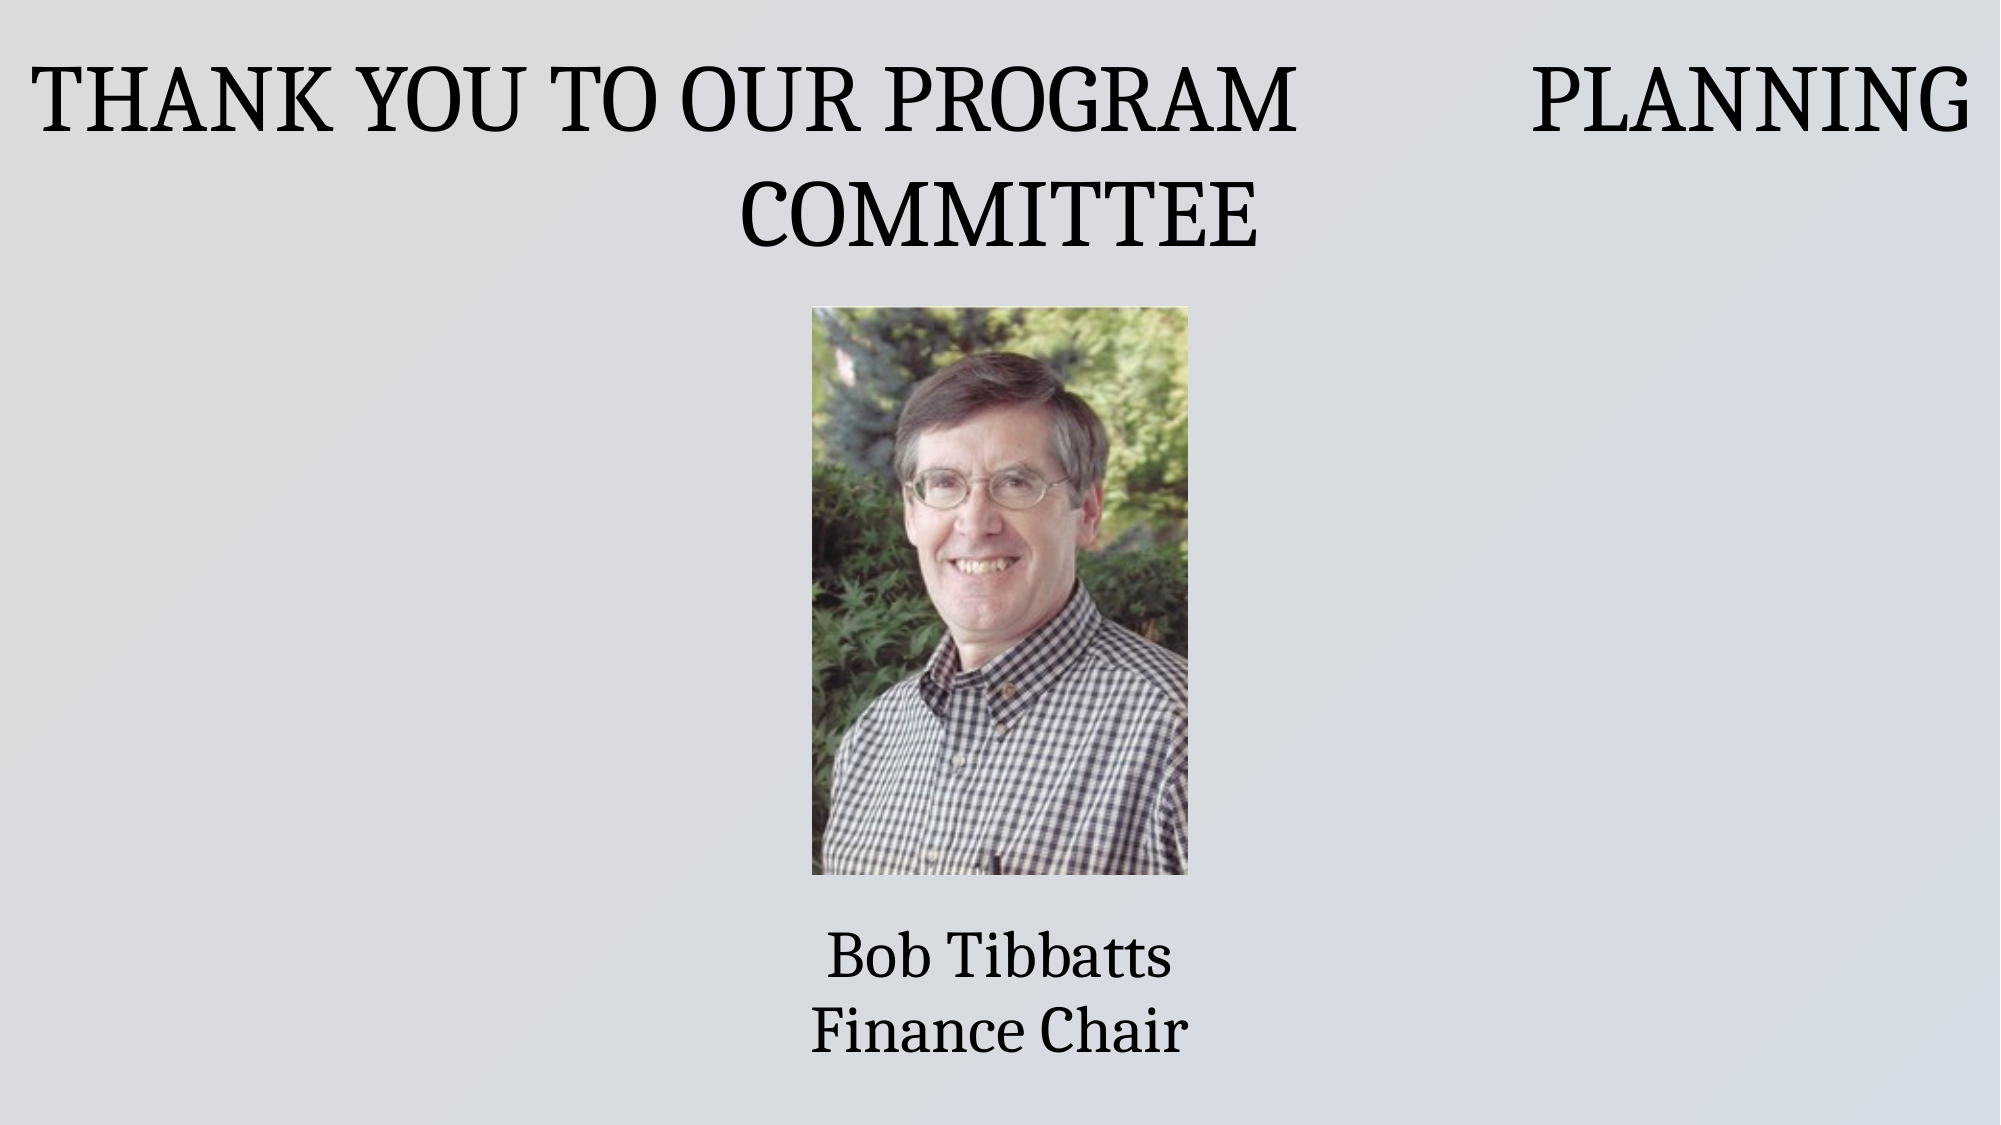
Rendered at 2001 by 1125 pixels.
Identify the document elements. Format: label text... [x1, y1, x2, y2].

text_box Finance Chair [786, 978, 1214, 1073]
picture [812, 306, 1188, 875]
text_box THANK YOU TO OUR PROGRAM PLANNING COMMITTEE [0, 28, 2000, 273]
text_box Bob Tibbatts [700, 903, 1300, 999]
